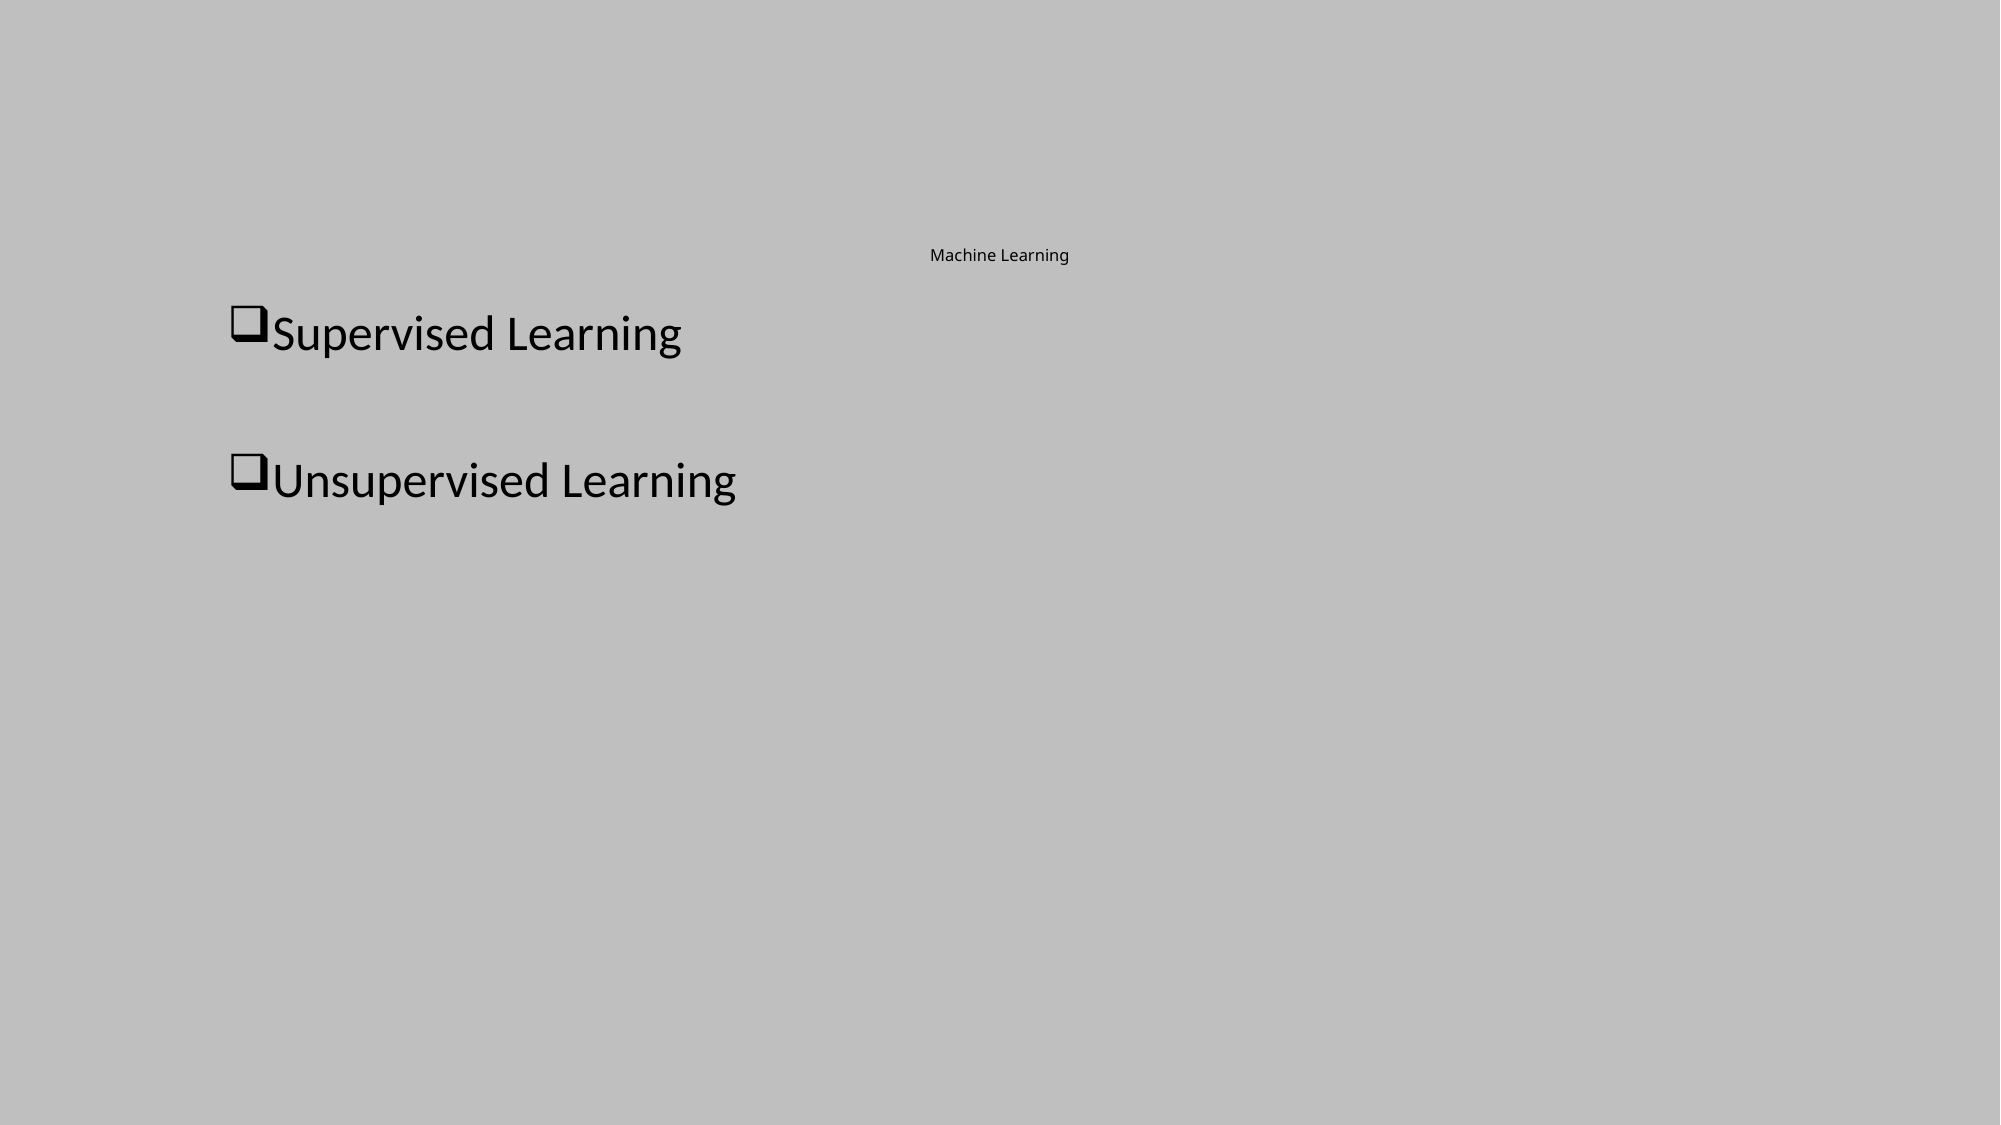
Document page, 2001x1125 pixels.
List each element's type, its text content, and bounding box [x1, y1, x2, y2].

list Supervised Learning Unsupervised Learning [137, 299, 1863, 1014]
title Machine Learning [324, 240, 1675, 293]
